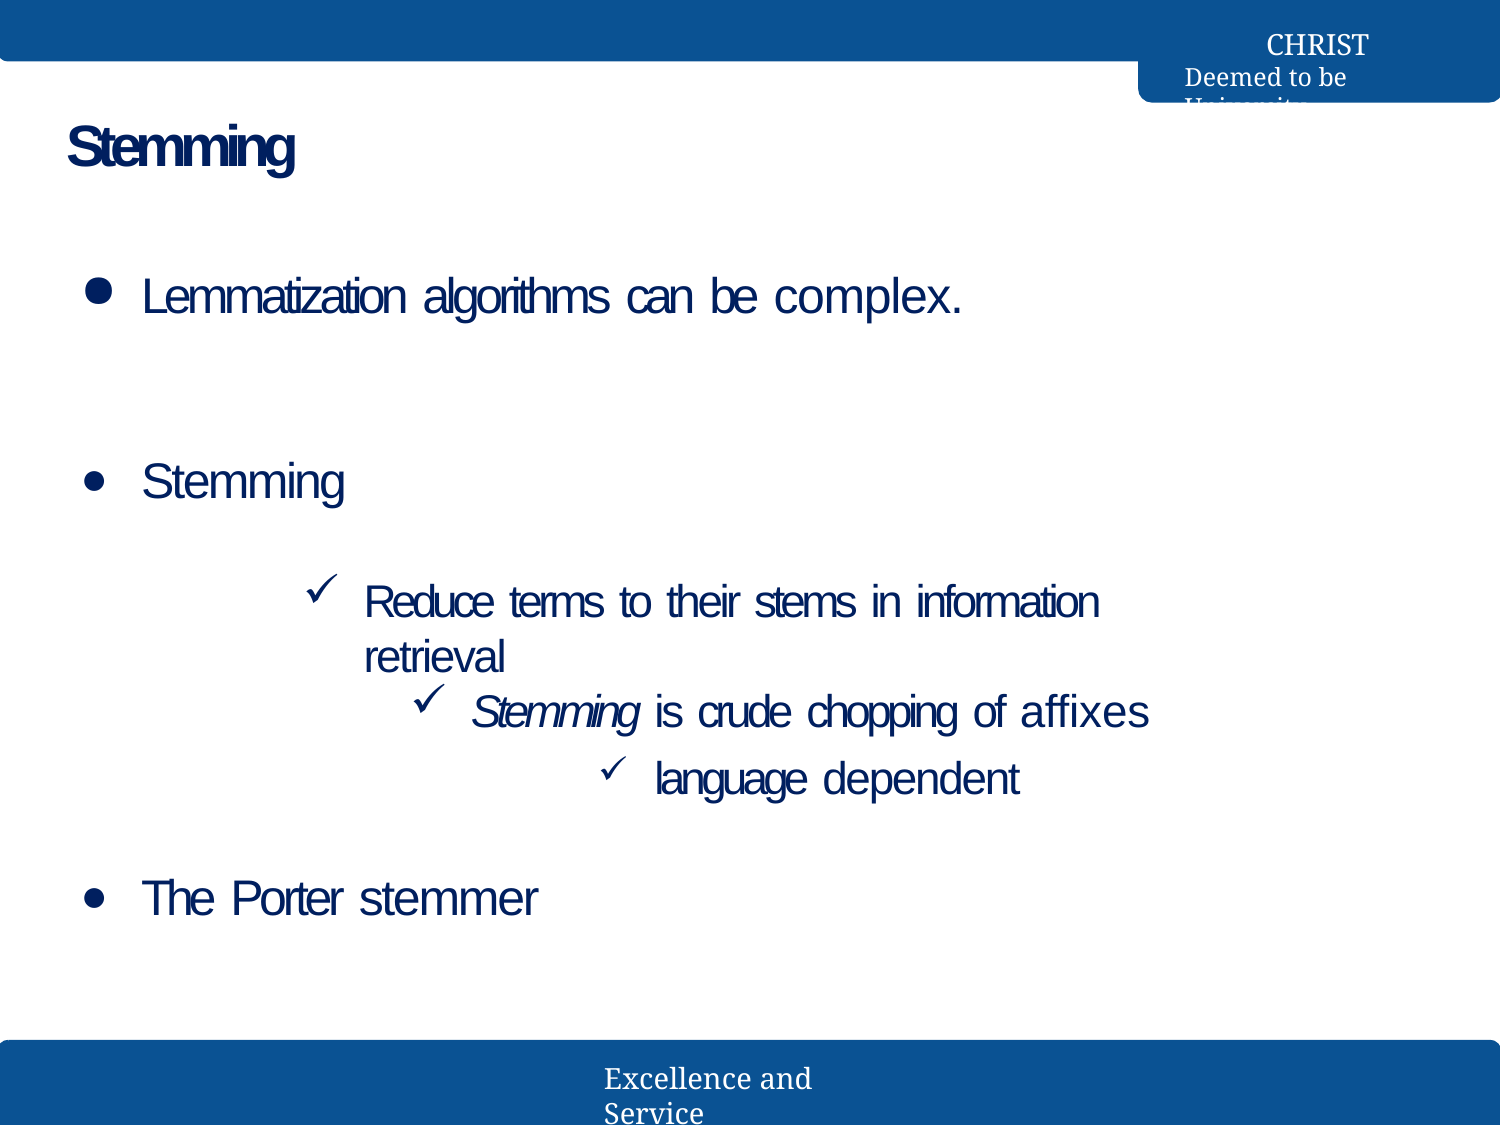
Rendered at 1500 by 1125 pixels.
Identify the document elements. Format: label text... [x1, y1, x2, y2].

title Stemming [64, 105, 1375, 296]
text_box Deemed to be University [1182, 59, 1459, 122]
text_box Lemmatization algorithms can be complex. Stemming Reduce terms to their stems in information retrieval Stemming is crude chopping of affixes language dependent The Porter stemmer [78, 261, 1214, 926]
footer Excellence and Service [601, 1060, 899, 1125]
text_box CHRIST [1264, 24, 1378, 59]
